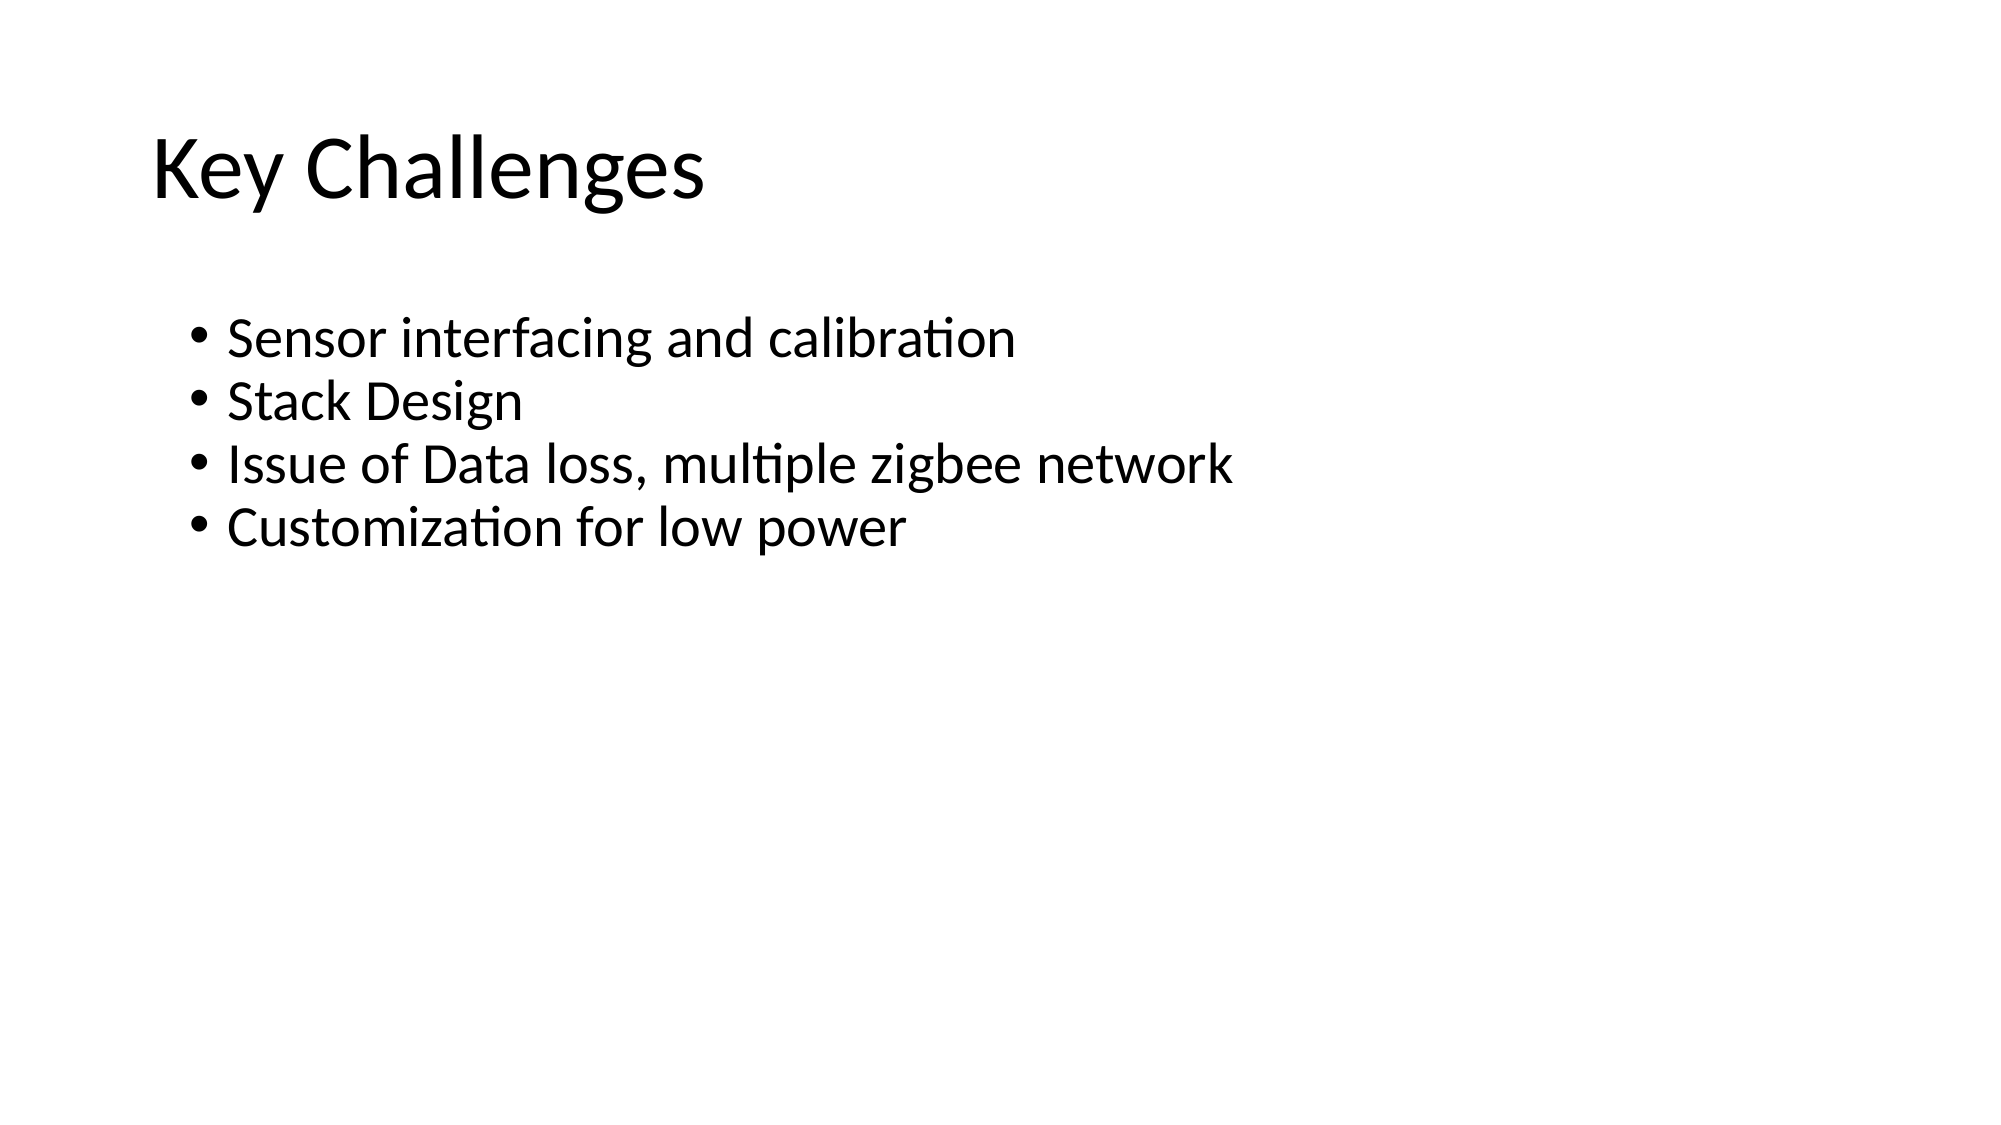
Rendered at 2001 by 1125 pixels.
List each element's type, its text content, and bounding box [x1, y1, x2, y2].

list Sensor interfacing and calibration Stack Design Issue of Data loss, multiple zigbee network Customization for low power [137, 299, 1863, 1014]
title Key Challenges [137, 59, 1863, 278]
